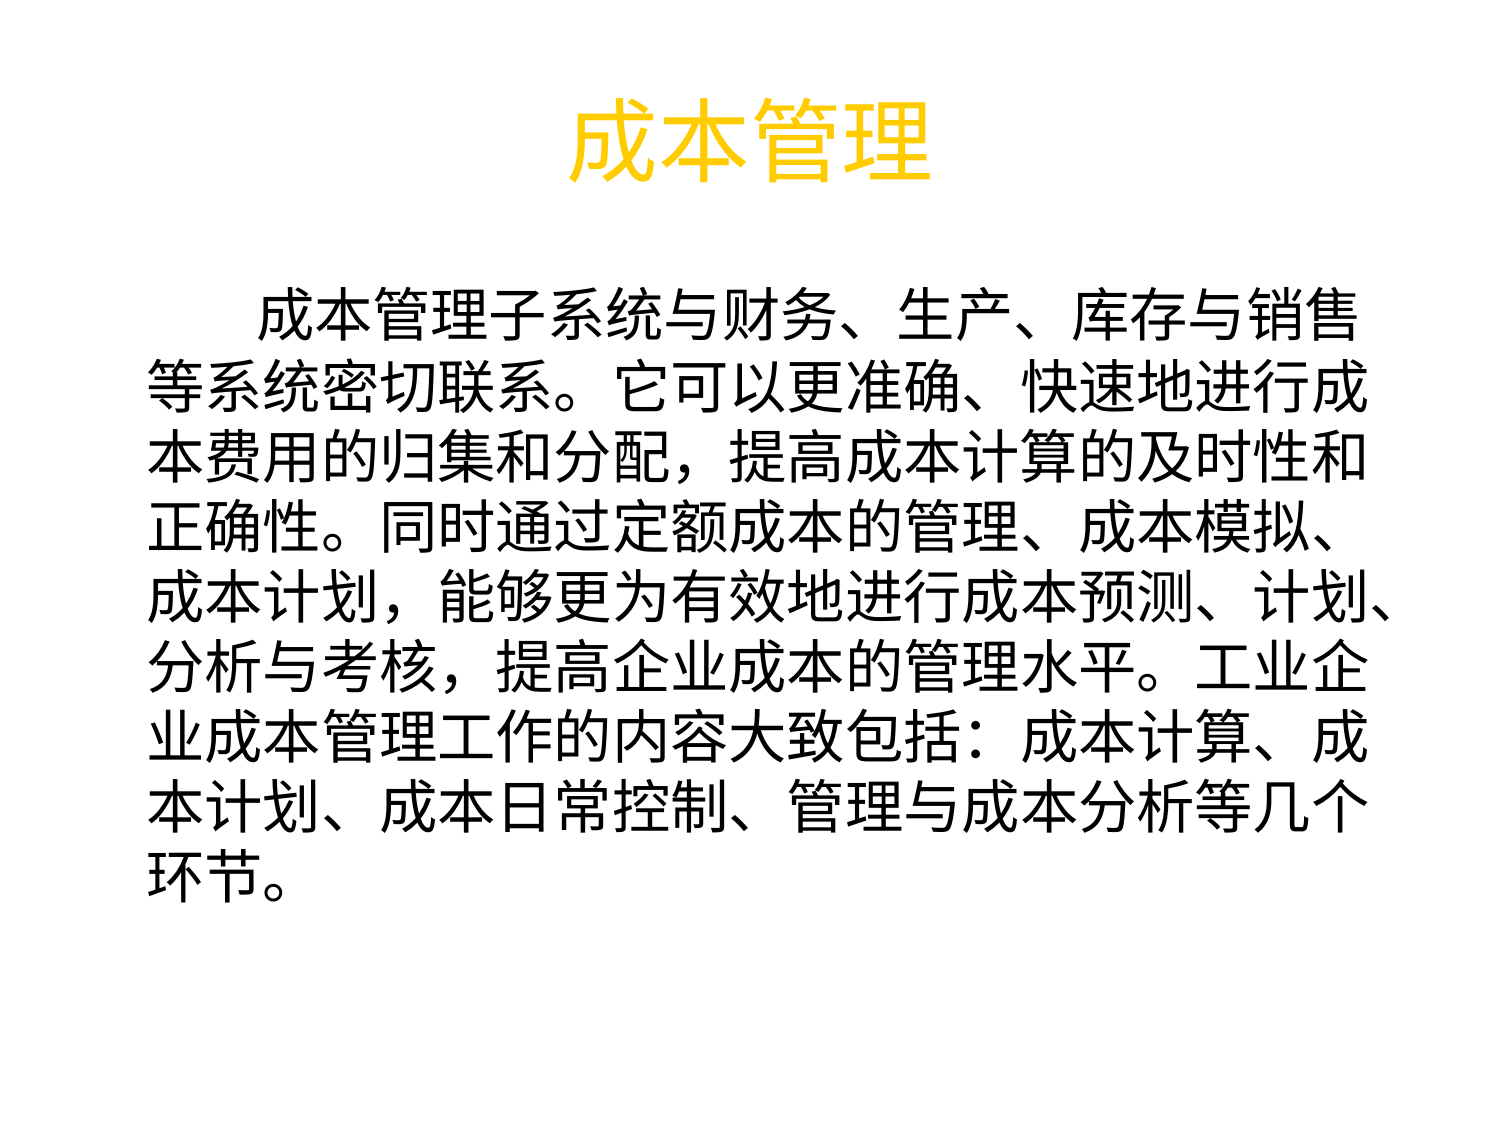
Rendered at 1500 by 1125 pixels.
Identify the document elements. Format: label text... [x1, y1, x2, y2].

list 成本管理子系统与财务、生产、库存与销售等系统密切联系。它可以更准确、快速地进行成本费用的归集和分配，提高成本计算的及时性和正确性。同时通过定额成本的管理、成本模拟、成本计划，能够更为有效地进行成本预测、计划、分析与考核，提高企业成本的管理水平。工业企业成本管理工作的内容大致包括：成本计算、成本计划、成本日常控制、管理与成本分析等几个环节。 [75, 262, 1425, 1005]
title 成本管理 [75, 45, 1425, 233]
